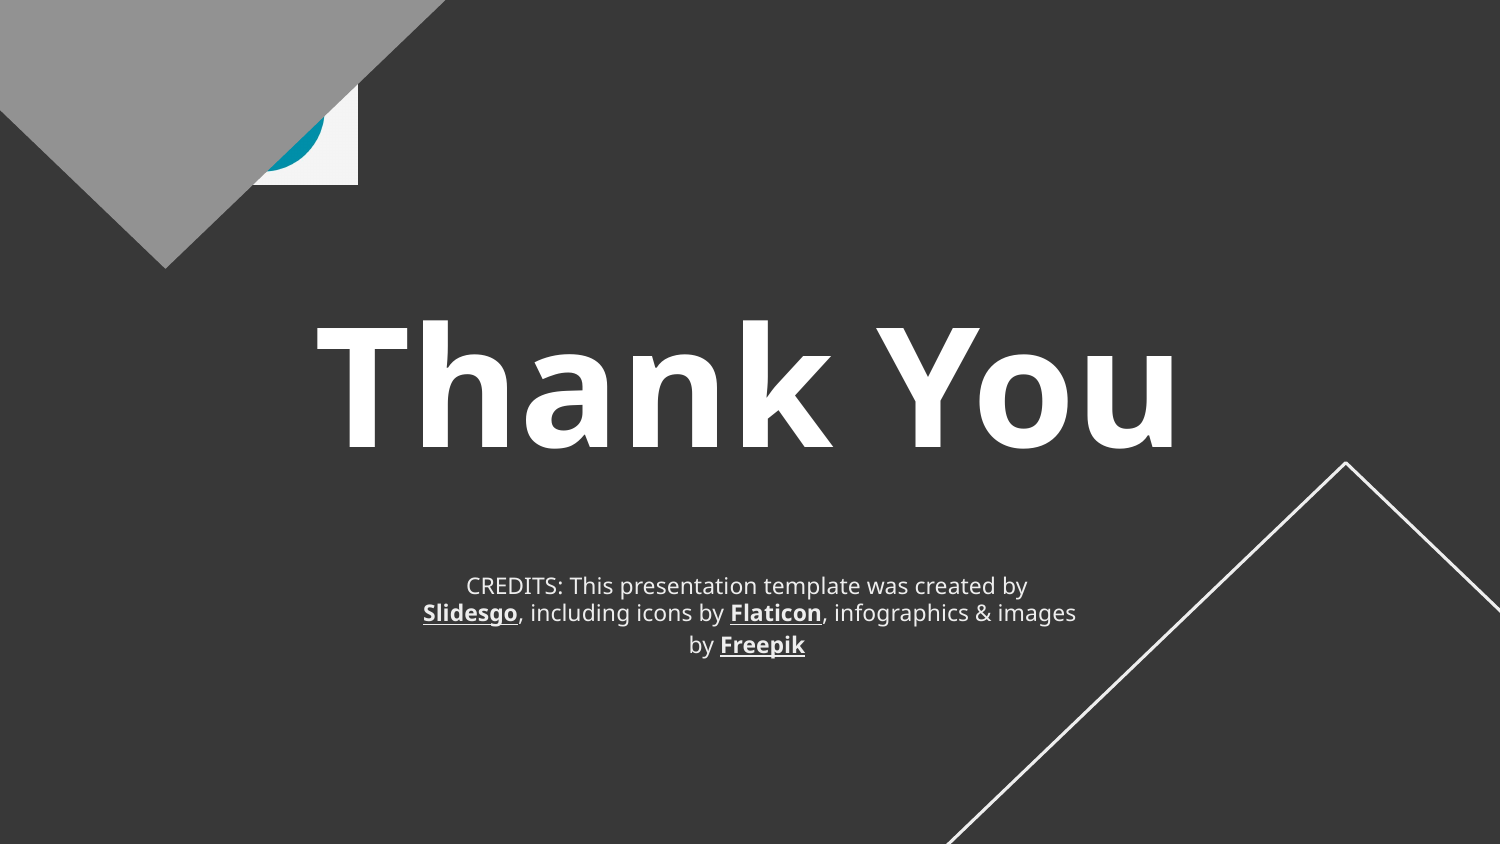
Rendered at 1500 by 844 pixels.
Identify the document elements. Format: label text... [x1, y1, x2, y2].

title Thank You [116, 266, 1383, 479]
picture [254, 85, 358, 185]
